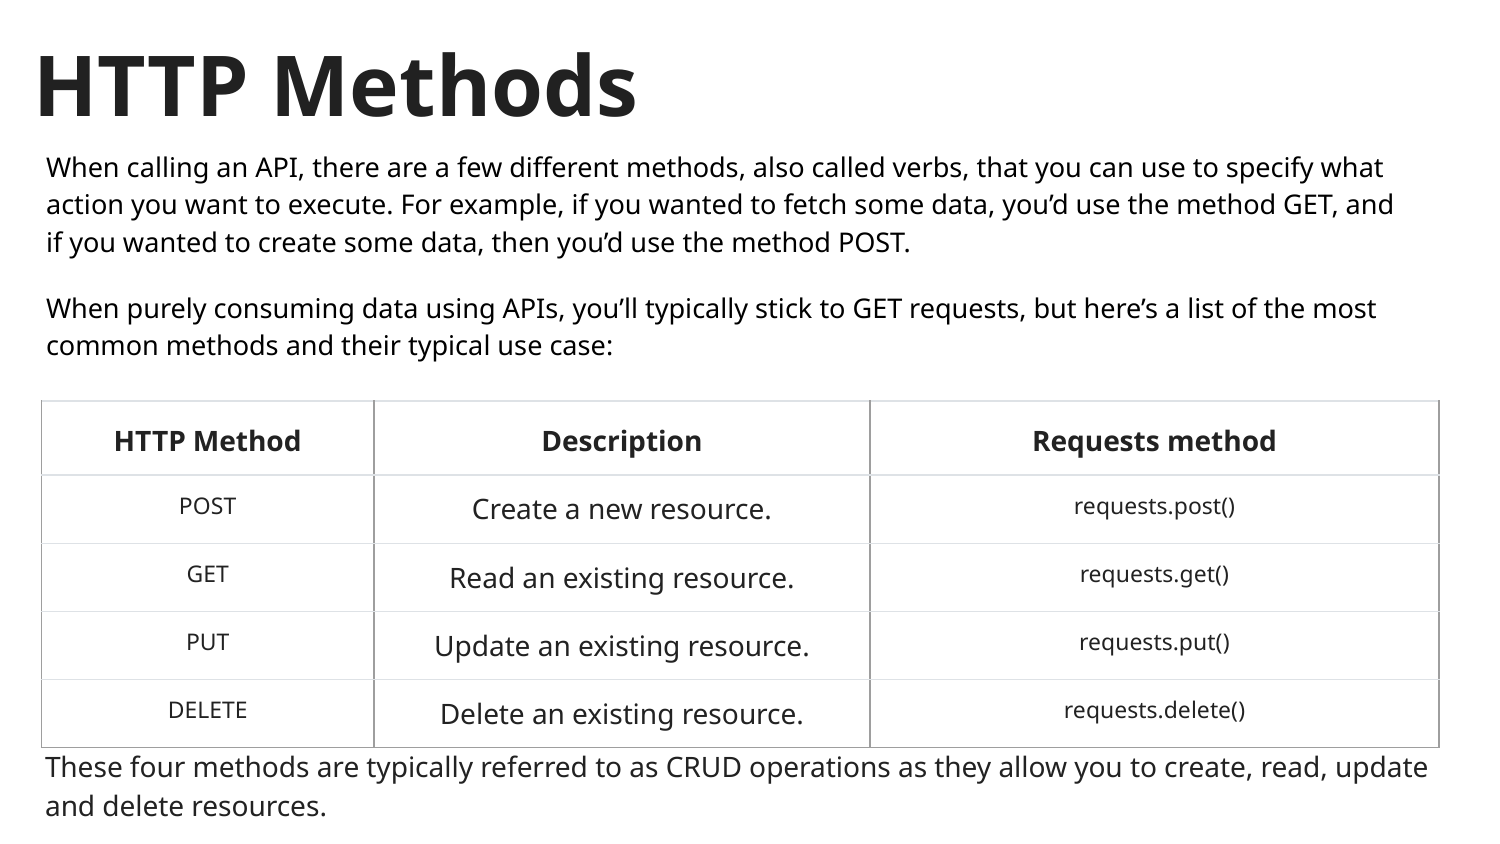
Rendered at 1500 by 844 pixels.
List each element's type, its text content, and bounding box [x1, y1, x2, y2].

table_cell Delete an existing resource. [375, 680, 869, 729]
table_cell requests.get() [871, 544, 1438, 611]
table_cell requests.post() [871, 476, 1438, 543]
list When calling an API, there are a few different methods, also called verbs, that you can use to specify what action you want to execute. For example, if you wanted to fetch some data, you’d use the method GET, and if you wanted to create some data, then you’d use the method POST. When purely consuming data using APIs, you’ll typically stick to GET requests, but here’s a list of the most common methods and their typical use case: [31, 130, 1429, 374]
text_box These four methods are typically referred to as CRUD operations as they allow you to create, read, update and delete resources. [29, 729, 1457, 837]
table_cell Create a new resource. [375, 476, 869, 543]
table_header HTTP Method [42, 402, 373, 474]
table_cell Update an existing resource. [375, 612, 869, 679]
table_cell DELETE [42, 680, 373, 729]
table_cell requests.delete() [871, 680, 1438, 729]
table_header Description [375, 402, 869, 474]
table_cell Read an existing resource. [375, 544, 869, 611]
table_cell GET [42, 544, 373, 611]
table_cell POST [42, 476, 373, 543]
table_cell requests.put() [871, 612, 1438, 679]
table_cell PUT [42, 612, 373, 679]
table_header Requests method [871, 402, 1438, 474]
title HTTP Methods [18, 17, 1416, 149]
